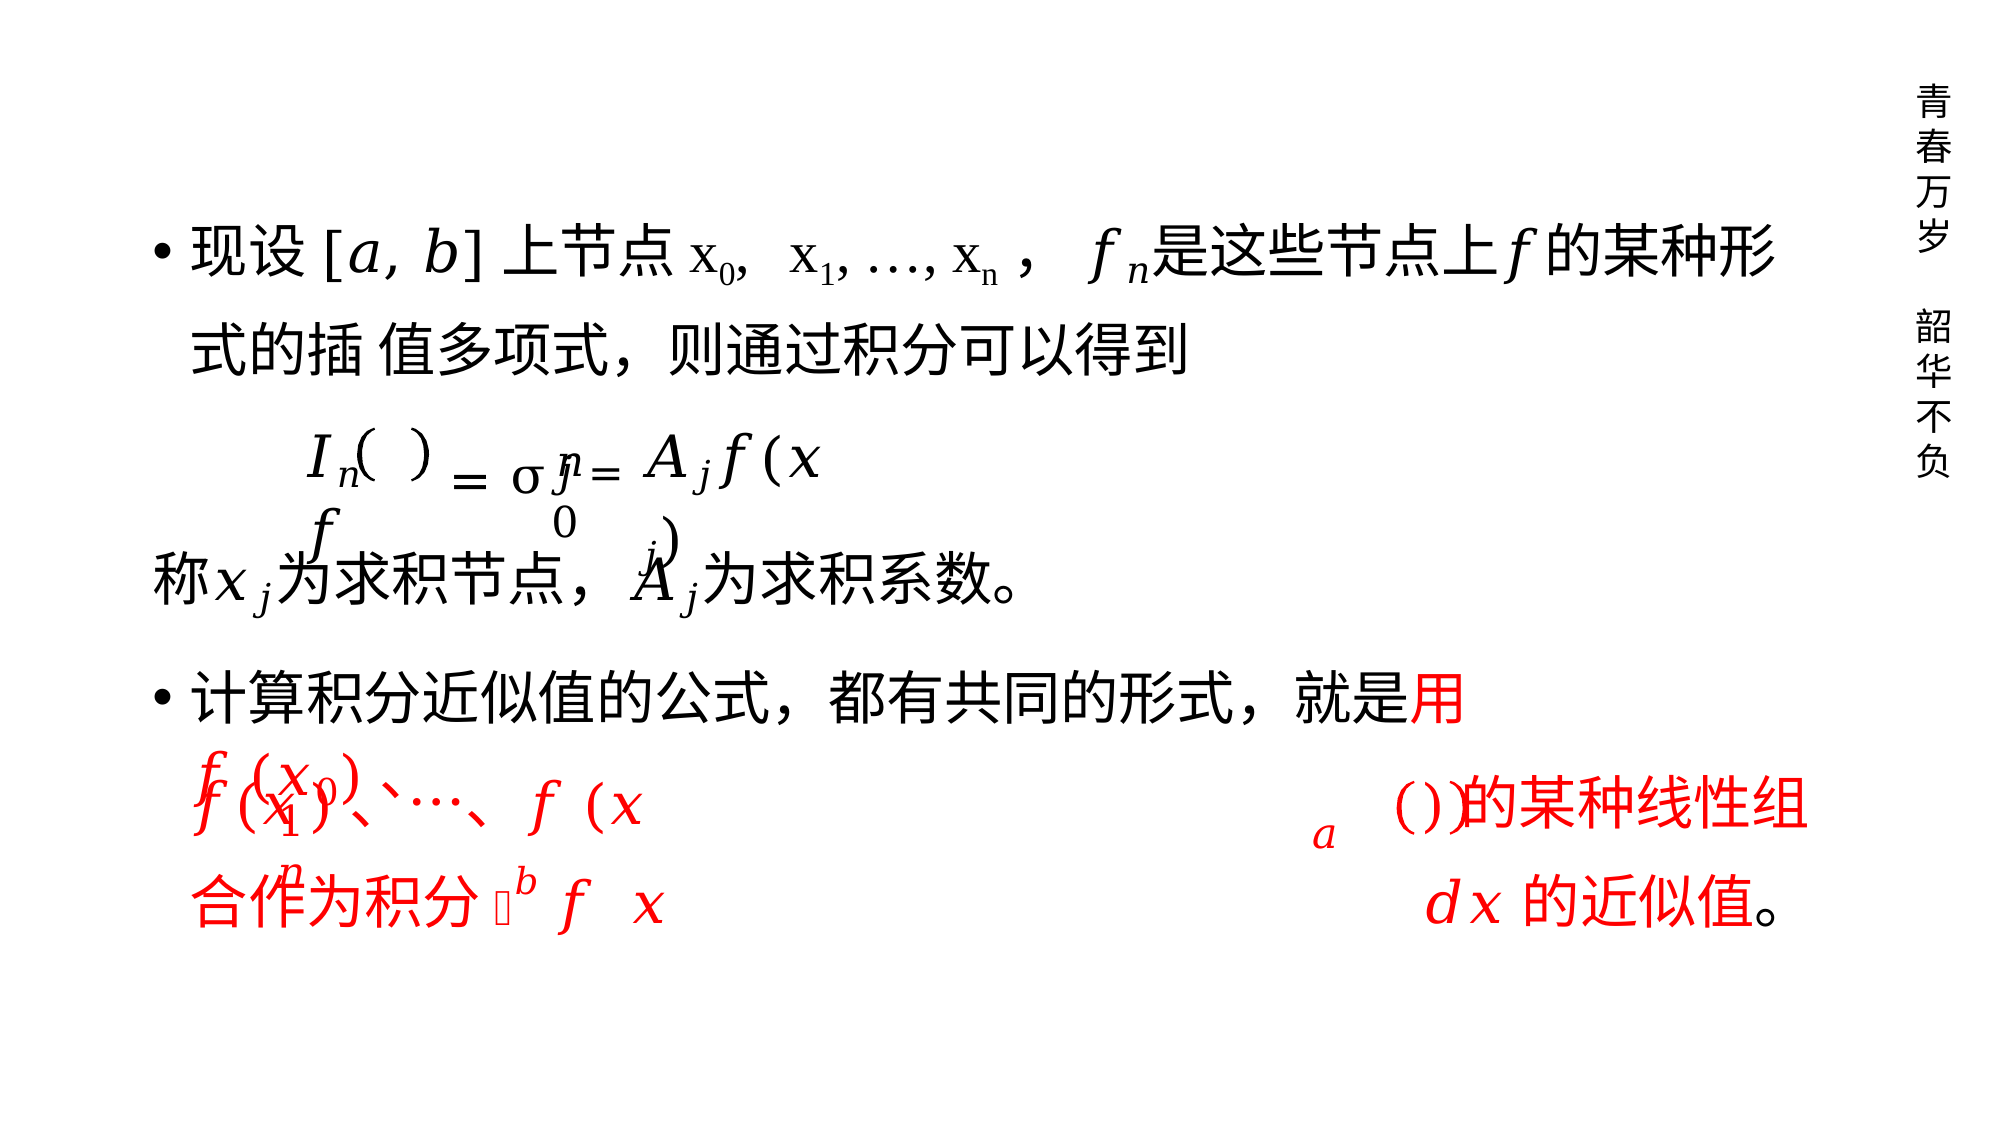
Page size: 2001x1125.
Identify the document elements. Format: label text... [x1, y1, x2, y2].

text_box 韶 华 不 负 [1913, 300, 1955, 483]
text_box 青 春 万 岁 [1913, 75, 1955, 258]
text_box 现设[𝑎, 𝑏]上节点x0, x1, …, xn， 𝑓𝑛是这些节点上𝑓的某种形式的插 值多项式，则通过积分可以得到 [146, 181, 1839, 383]
text_box 𝐼𝑛 𝑓 [296, 410, 415, 533]
text_box 𝑓(𝑥 )、…、𝑓(𝑥 )的某种线性组合作为积分׬𝑏 𝑓 𝑥 𝑑𝑥的近似值。 [183, 764, 1838, 942]
text_box 称𝑥𝑗为求积节点，𝐴𝑗为求积系数。 计算积分近似值的公式，都有共同的形式，就是用𝑓(𝑥0)、 [146, 533, 1677, 814]
text_box = σ𝑛 [443, 387, 586, 507]
text_box 𝑗=0 [549, 441, 631, 533]
text_box [415, 428, 430, 480]
text_box 𝐴𝑗𝑓(𝑥𝑗) [632, 410, 832, 533]
